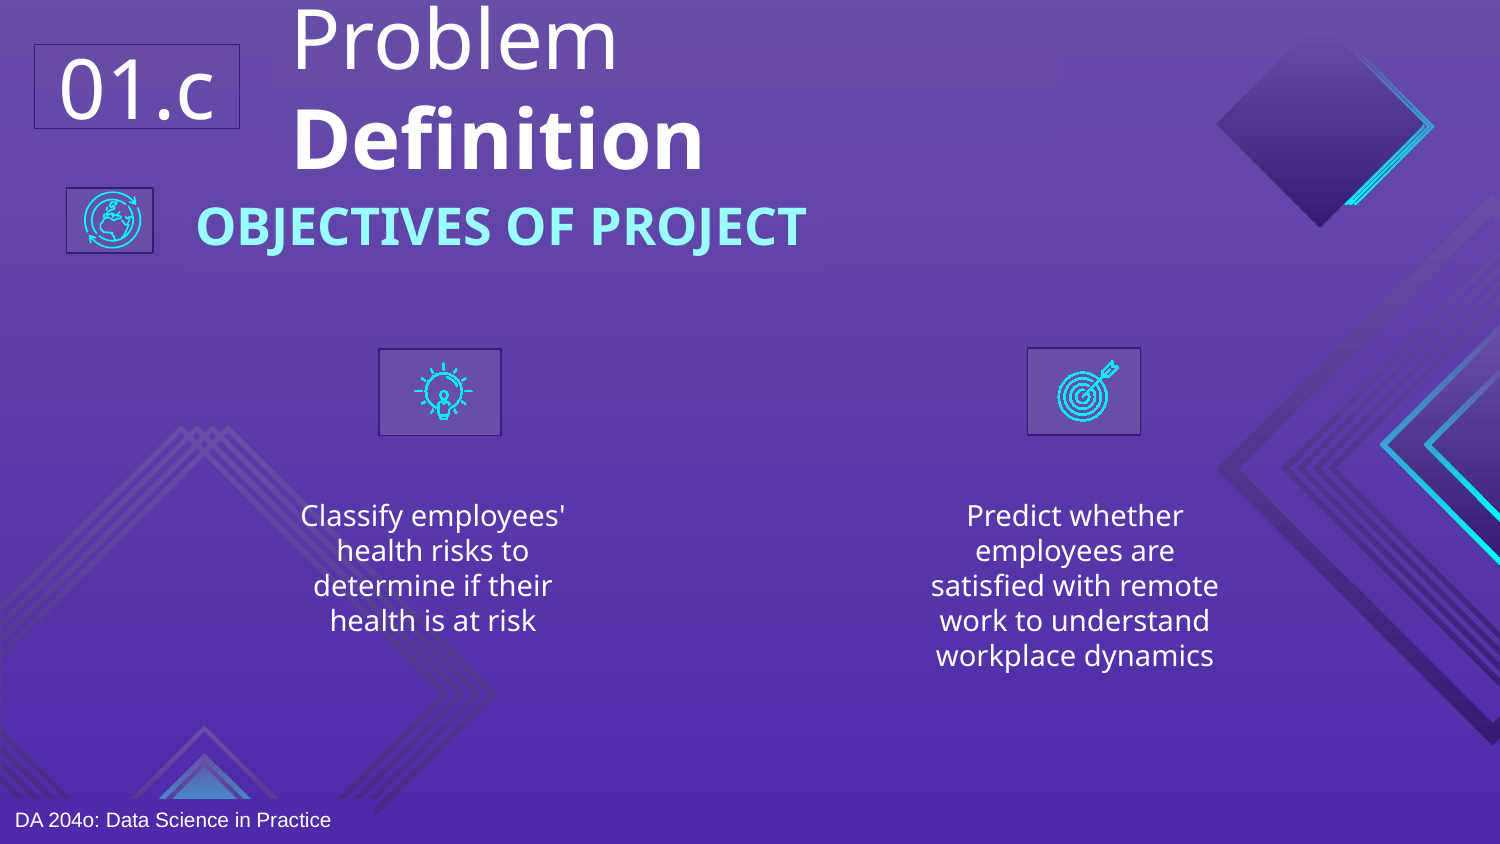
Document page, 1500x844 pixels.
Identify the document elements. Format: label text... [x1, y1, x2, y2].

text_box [414, 362, 473, 420]
text_box OBJECTIVES OF PROJECT [176, 205, 826, 271]
text_box Predict whether employees are satisfied with remote work to understand workplace dynamics [907, 490, 1243, 680]
text_box [378, 348, 501, 436]
text_box [1057, 360, 1119, 422]
text_box 01.c [34, 44, 240, 129]
text_box Classify employees' health risks to determine if their health is at risk [275, 489, 591, 645]
text_box [66, 188, 154, 253]
text_box [1027, 348, 1141, 435]
text_box Problem Definition [275, 44, 1061, 129]
text_box DA 204o: Data Science in Practice [0, 799, 376, 844]
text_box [83, 191, 142, 249]
